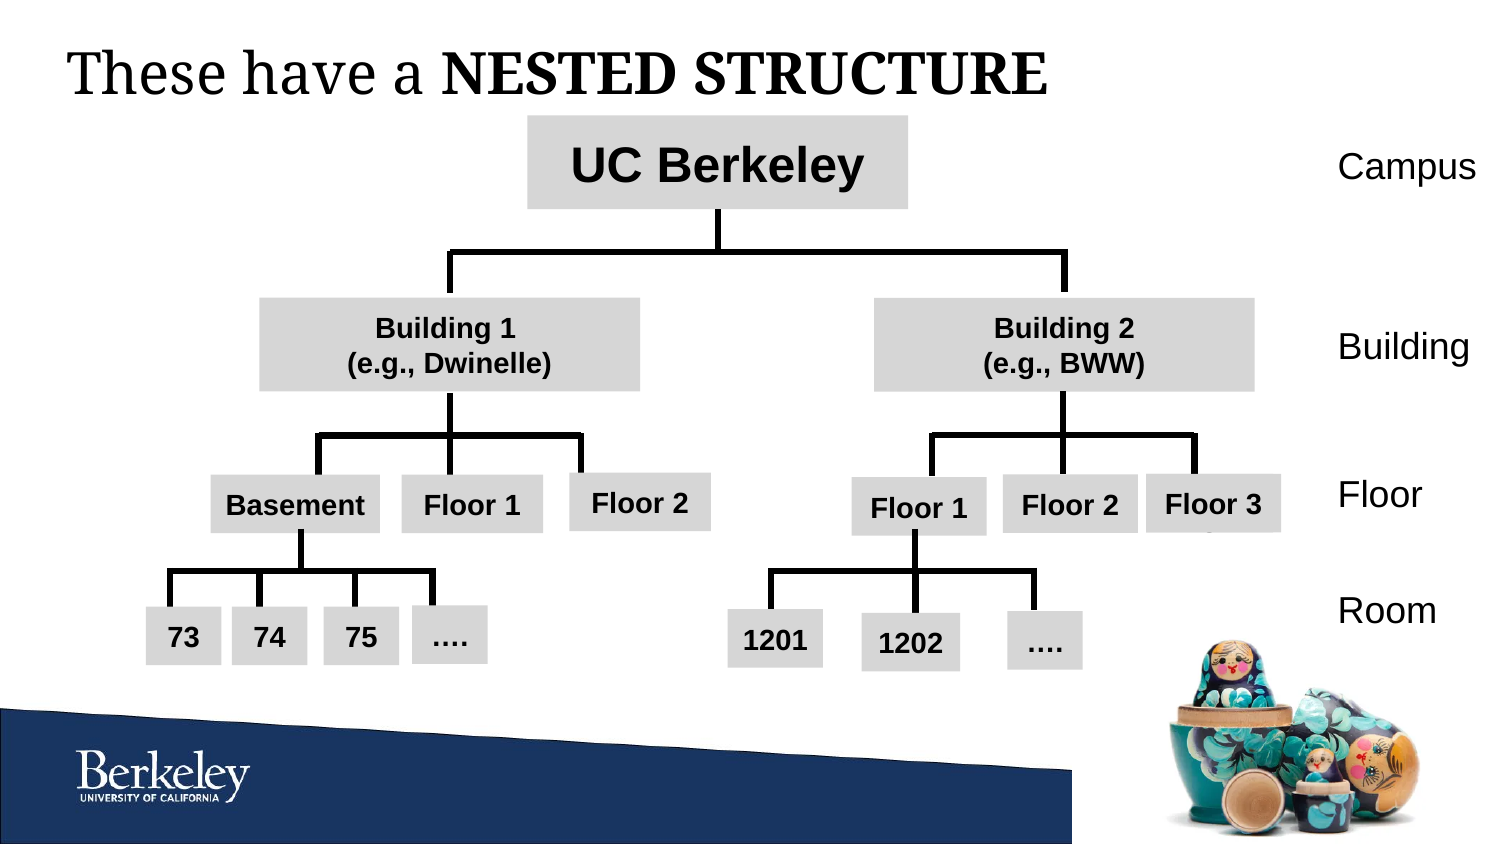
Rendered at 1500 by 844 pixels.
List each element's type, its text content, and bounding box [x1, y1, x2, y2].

text_box Basement [210, 474, 380, 534]
text_box 1202 [861, 612, 961, 672]
text_box Building 1 (e.g., Dwinelle) [259, 297, 641, 392]
text_box Campus Building Floor Room [1322, 134, 1500, 558]
text_box …. [412, 605, 488, 664]
text_box UC Berkeley [527, 115, 909, 210]
text_box Floor 1 [851, 477, 987, 536]
text_box 1201 [727, 609, 823, 668]
text_box Building 2 (e.g., BWW) [874, 297, 1255, 392]
text_box Floor 3 [1146, 473, 1282, 533]
text_box Floor 1 [401, 474, 544, 534]
text_box 75 [323, 606, 400, 666]
picture [0, 0, 1500, 844]
text_box …. [1007, 611, 1067, 670]
text_box Floor 2 [1002, 474, 1138, 533]
text_box Floor 2 [569, 472, 711, 532]
text_box 74 [231, 606, 308, 666]
title These have a NESTED STRUCTURE [51, 21, 1449, 188]
text_box 73 [145, 606, 222, 666]
